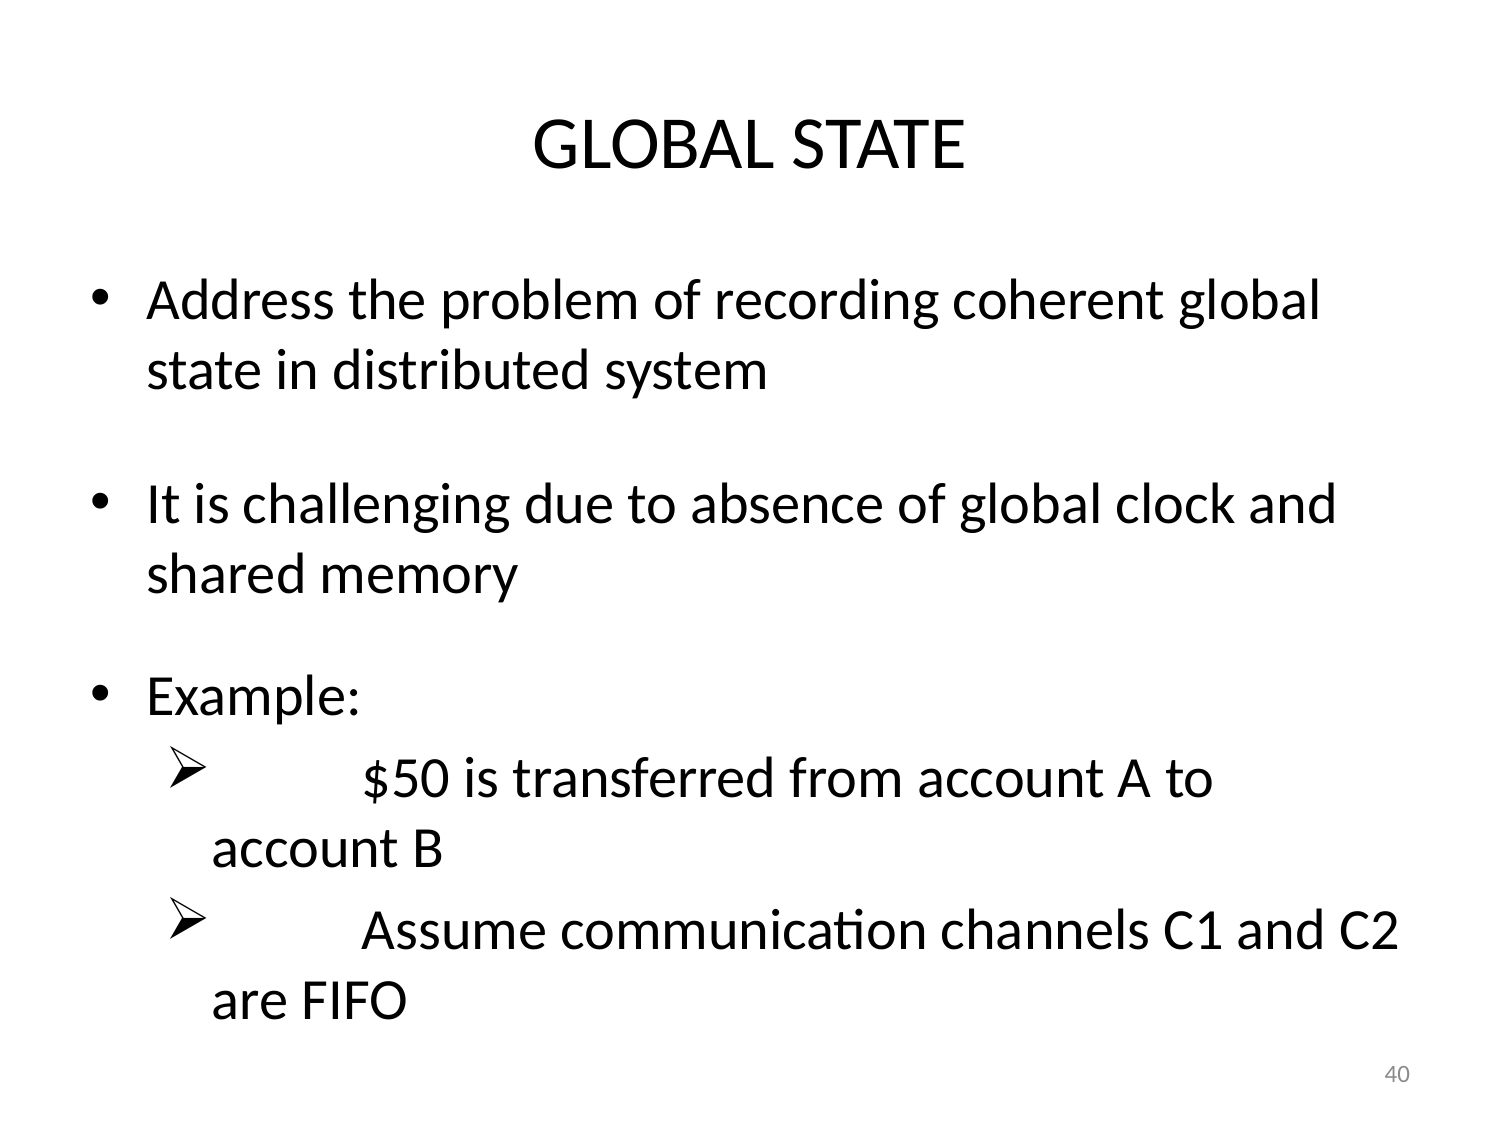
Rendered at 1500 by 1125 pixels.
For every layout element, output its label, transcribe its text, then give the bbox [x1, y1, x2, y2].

list Address the problem of recording coherent global state in distributed system It is challenging due to absence of global clock and shared memory Example: $50 is transferred from account A to account B Assume communication channels C1 and C2 are FIFO [75, 253, 1425, 988]
title GLOBAL STATE [75, 45, 1425, 233]
slide_number 40 [1074, 1042, 1425, 1103]
